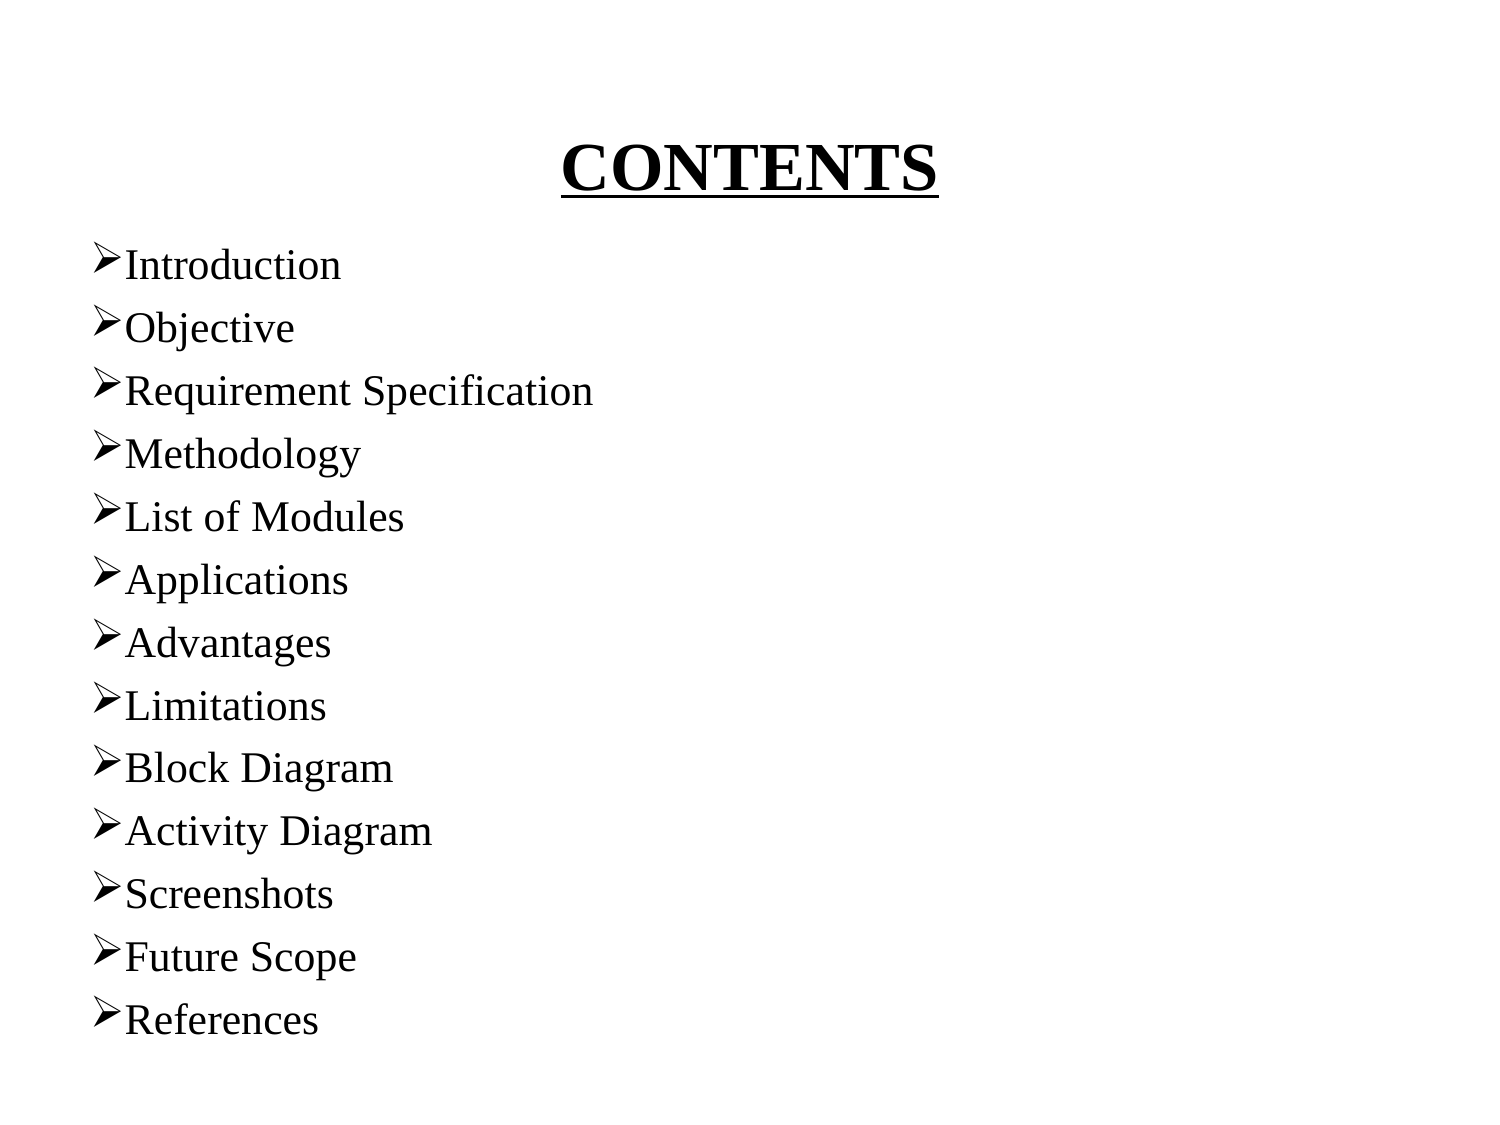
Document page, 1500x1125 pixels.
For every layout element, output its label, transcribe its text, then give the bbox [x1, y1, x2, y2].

list Introduction Objective Requirement Specification Methodology List of Modules Applications Advantages Limitations Block Diagram Activity Diagram Screenshots Future Scope References [75, 234, 1425, 1055]
title CONTENTS [103, 59, 1397, 234]
